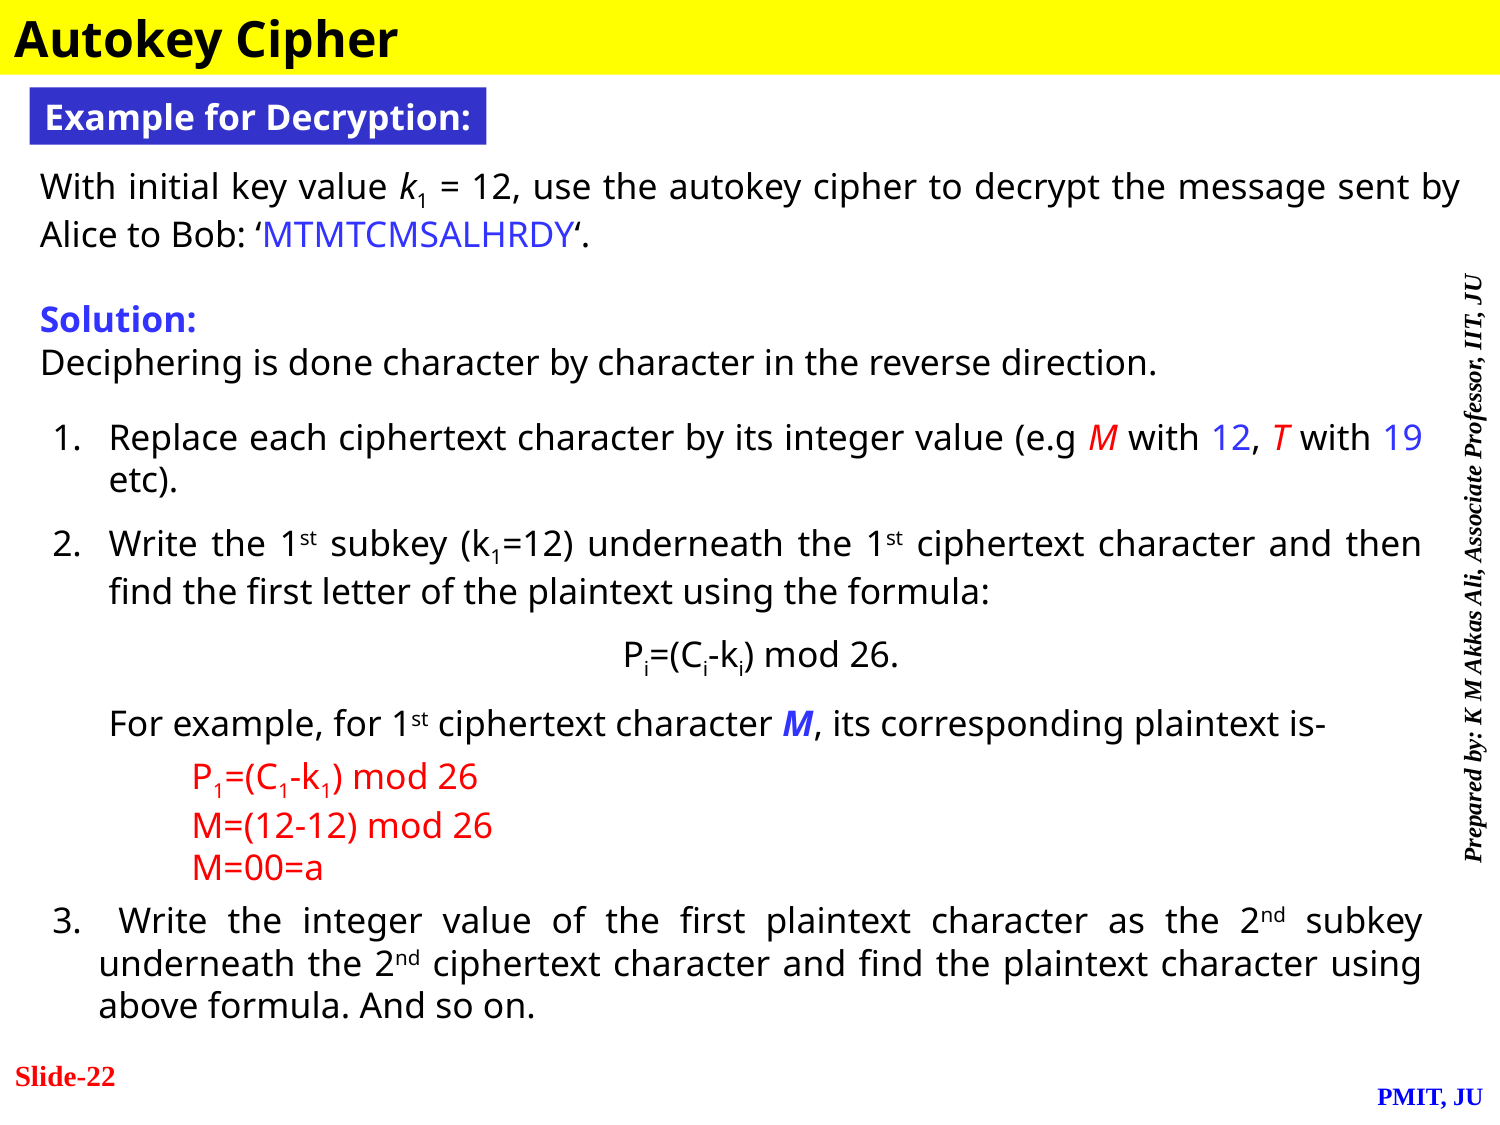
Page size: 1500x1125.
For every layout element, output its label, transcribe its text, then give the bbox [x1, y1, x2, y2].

text_box With initial key value k1 = 12, use the autokey cipher to decrypt the message sent by Alice to Bob: ‘MTMTCMSALHRDY‘. Solution: Deciphering is done character by character in the reverse direction. [24, 156, 1475, 390]
text_box Autokey Cipher [0, 0, 1500, 75]
slide_number Slide-22 [0, 1050, 313, 1125]
text_box Example for Decryption: [29, 87, 487, 145]
text_box Replace each ciphertext character by its integer value (e.g M with 12, T with 19 etc). Write the 1st subkey (k1=12) underneath the 1st ciphertext character and then find the first letter of the plaintext using the formula: Pi=(Ci-ki) mod 26. For example, for 1st ciphertext character M, its corresponding plaintext is- P1=(C1-k1) mod 26 M=(12-12) mod 26 M=00=a Write the integer value of the first plaintext character as the 2nd subkey underneath the 2nd ciphertext character and find the plaintext character using above formula. And so on. [37, 407, 1438, 1033]
